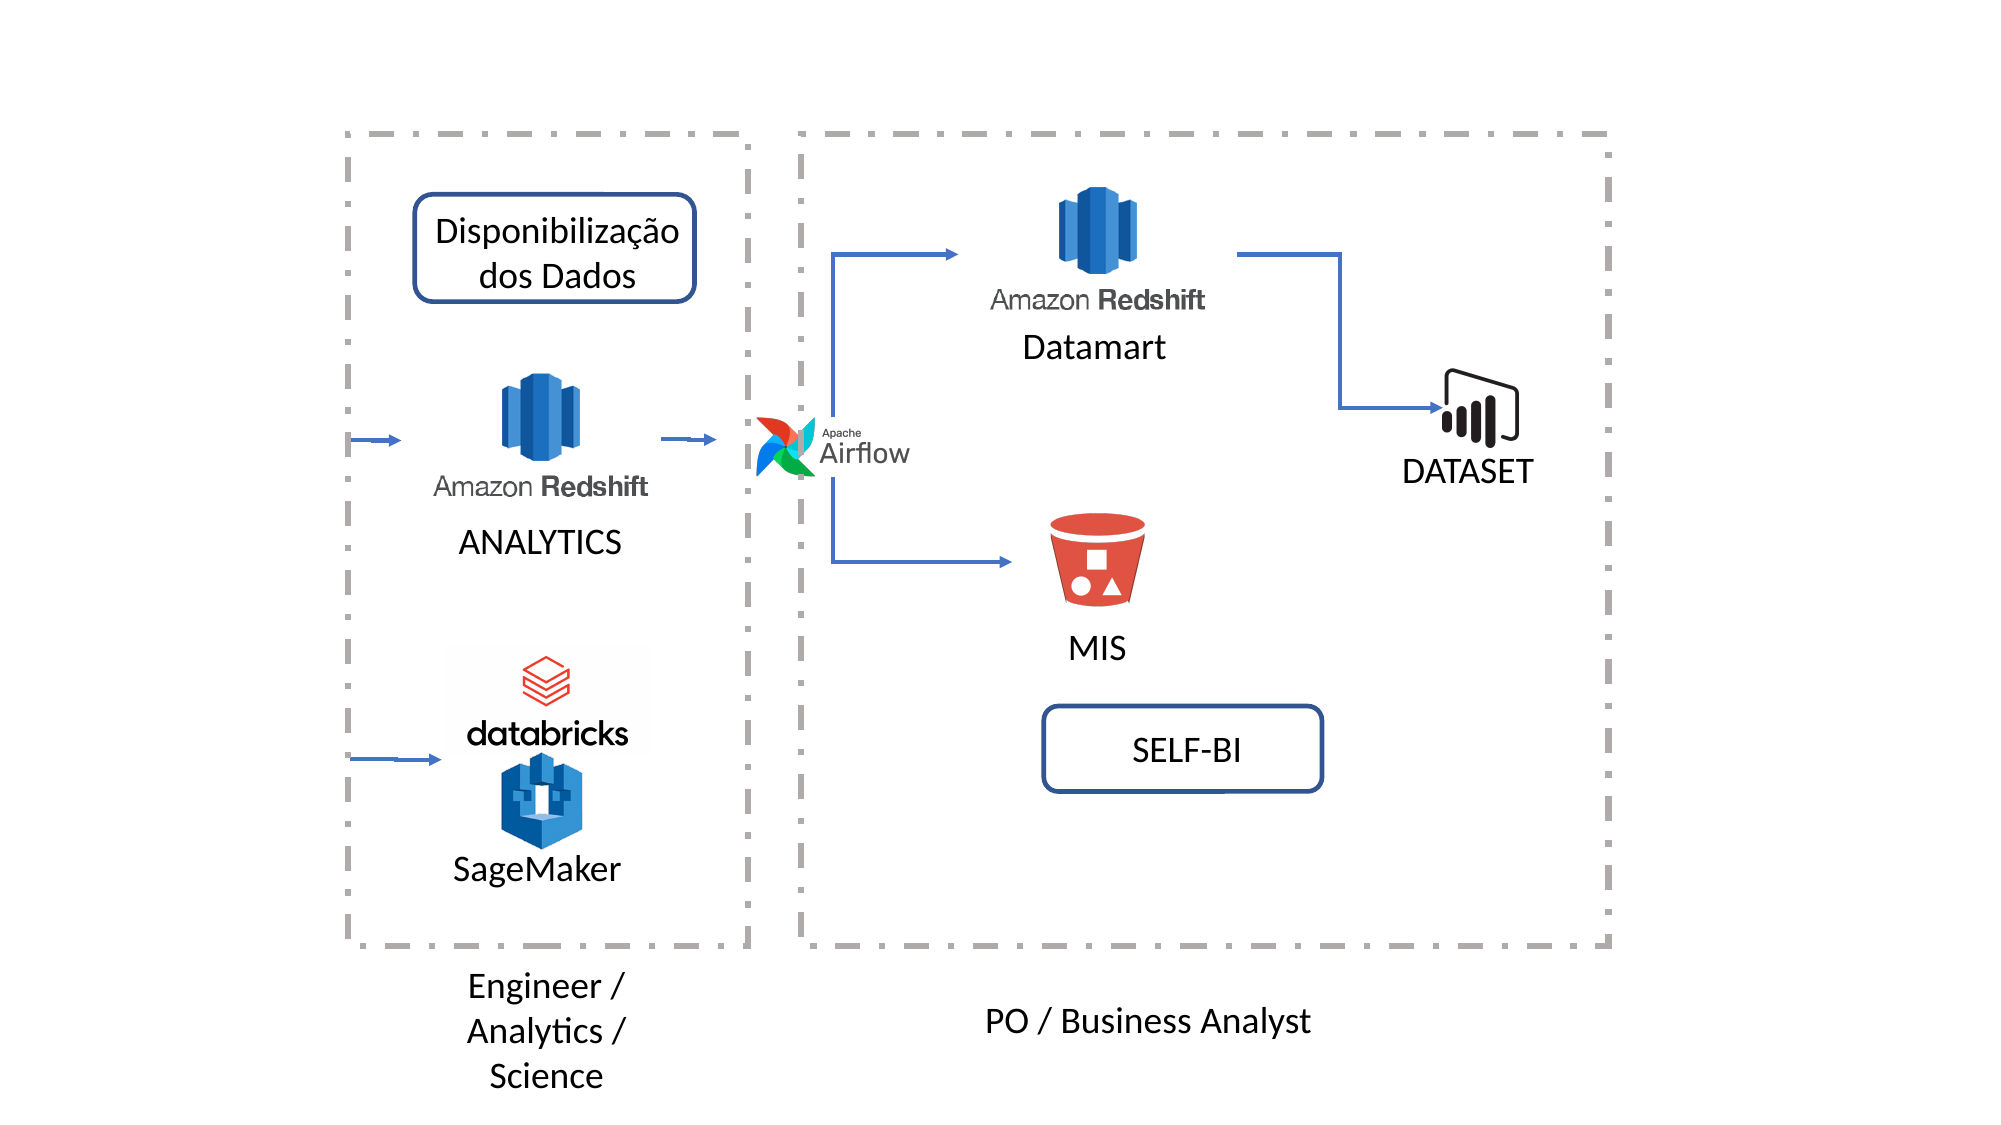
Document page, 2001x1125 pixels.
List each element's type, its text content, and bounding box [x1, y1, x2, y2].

text_box [347, 133, 749, 947]
text_box [419, 193, 691, 199]
picture [958, 163, 1237, 346]
text_box PO / Business Analyst [953, 988, 1345, 1049]
text_box [1042, 705, 1324, 793]
text_box [800, 133, 1609, 947]
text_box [879, 429, 966, 609]
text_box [1236, 254, 1443, 408]
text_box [814, 272, 978, 399]
picture [1442, 367, 1519, 449]
picture [444, 646, 651, 850]
text_box SELF-BI [1052, 717, 1322, 777]
text_box Disponibilização dos Dados [416, 199, 699, 304]
picture [401, 349, 680, 532]
text_box Engineer / Analytics / Science [405, 953, 688, 1104]
text_box SageMaker [438, 837, 637, 897]
picture [1012, 476, 1183, 648]
picture [755, 417, 910, 477]
